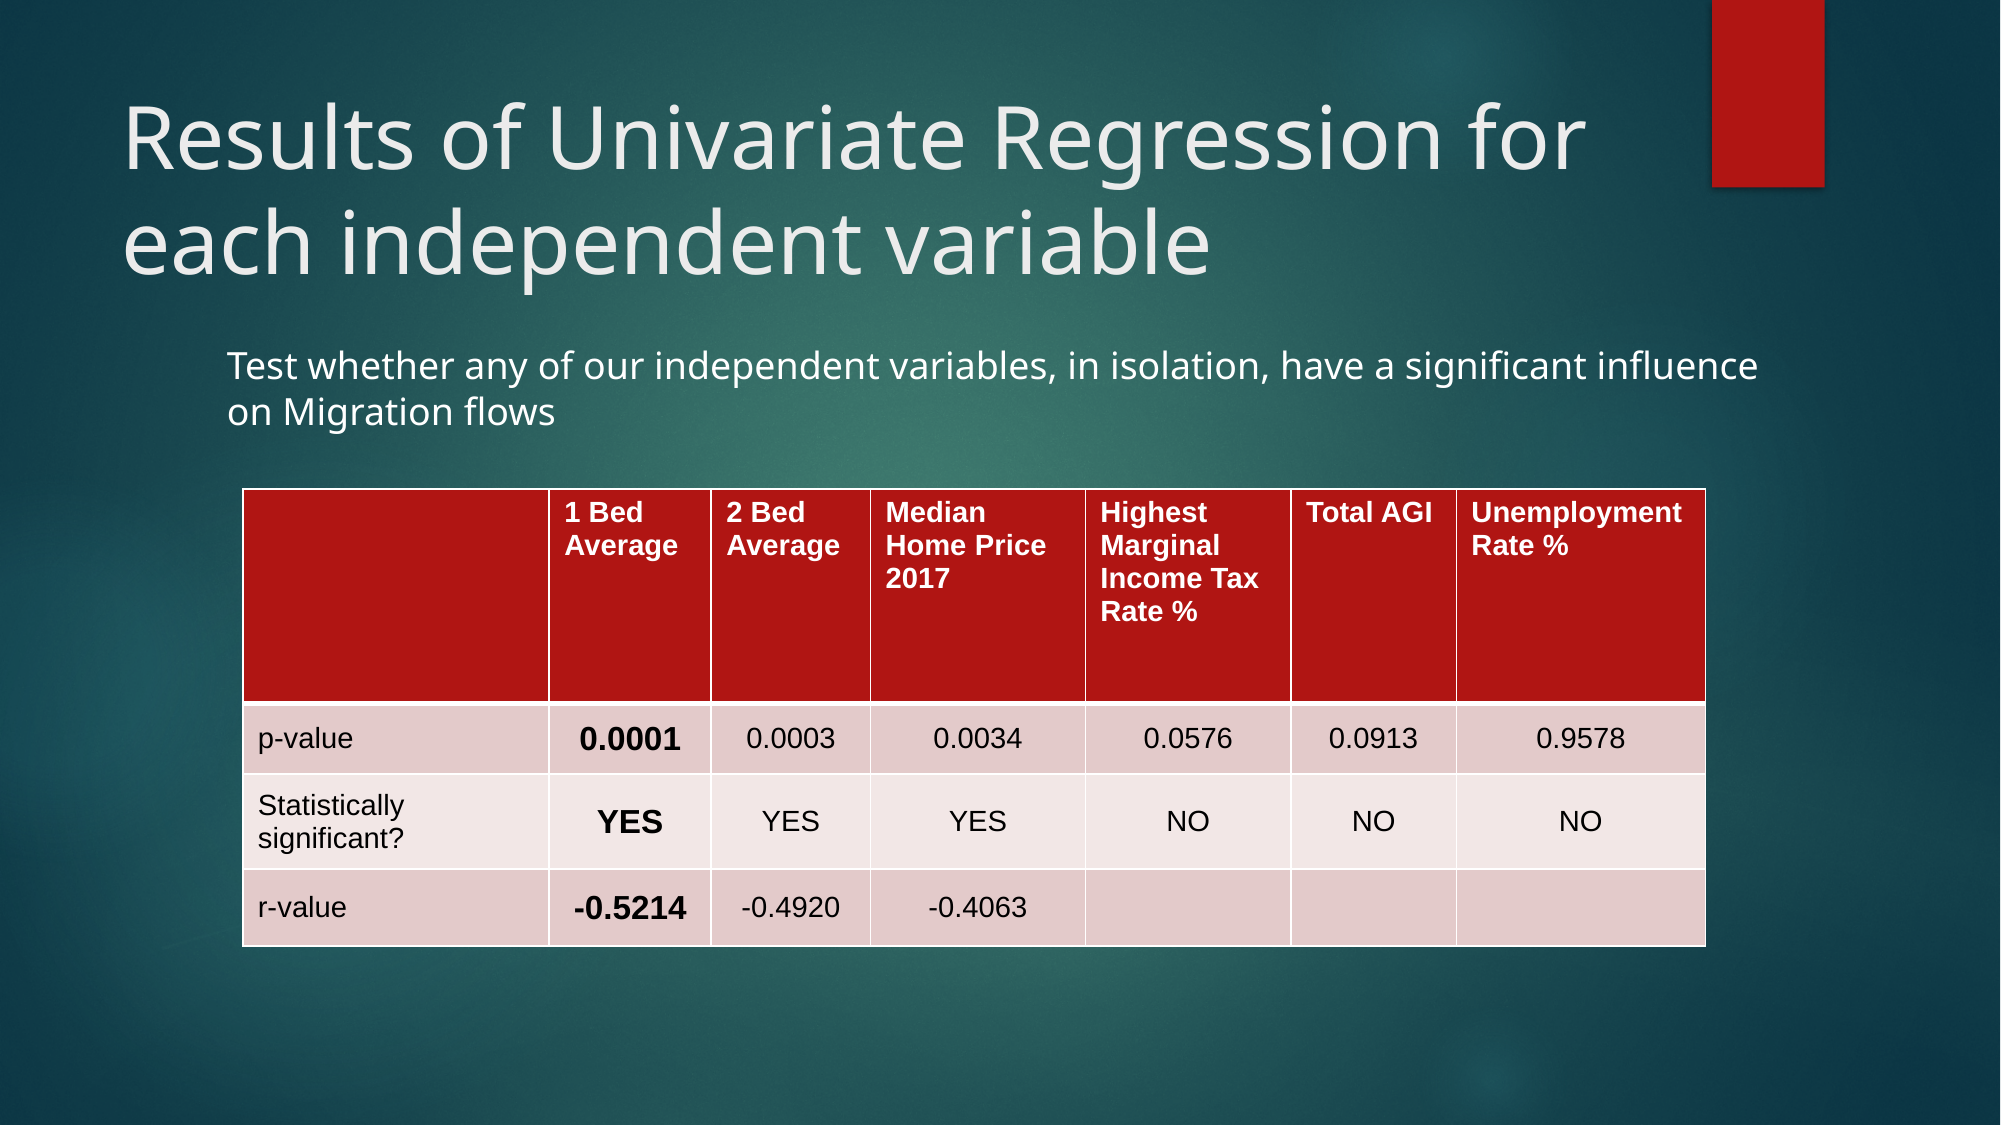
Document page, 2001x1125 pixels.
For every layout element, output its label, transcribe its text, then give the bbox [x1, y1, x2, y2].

table_cell YES [550, 775, 710, 868]
table_cell 0.0001 [550, 706, 710, 773]
table_cell NO [1292, 775, 1456, 868]
table_cell [1292, 870, 1456, 945]
table_cell [1086, 870, 1290, 945]
table_header Median Home Price 2017 [871, 490, 1085, 701]
table_cell -0.5214 [550, 870, 710, 945]
table_cell [1457, 870, 1705, 945]
table_cell Statistically significant? [244, 775, 548, 868]
table_cell 0.0003 [712, 706, 870, 773]
table_cell YES [871, 775, 1085, 868]
title Results of Univariate Regression for each independent variable [106, 74, 1649, 304]
table_cell 0.0913 [1292, 706, 1456, 773]
table_cell p-value [244, 706, 548, 773]
table_cell 0.0576 [1086, 706, 1290, 773]
table_header Highest Marginal Income Tax Rate % [1086, 490, 1290, 701]
table_header Unemployment Rate % [1457, 490, 1705, 701]
table_cell YES [712, 775, 870, 868]
picture [0, 0, 2001, 1125]
table_header 1 Bed Average [550, 490, 710, 701]
table_cell NO [1457, 775, 1705, 868]
table_header Total AGI [1292, 490, 1456, 701]
table_cell NO [1086, 775, 1290, 868]
table_cell r-value [244, 870, 548, 945]
table_cell 0.9578 [1457, 706, 1705, 773]
table_header 2 Bed Average [712, 490, 870, 701]
table_cell 0.0034 [871, 706, 1085, 773]
table_cell -0.4920 [712, 870, 870, 945]
text_box Test whether any of our independent variables, in isolation, have a significant influence on Migration flows [182, 335, 1825, 452]
table_cell -0.4063 [871, 870, 1085, 945]
table_header [244, 490, 548, 701]
